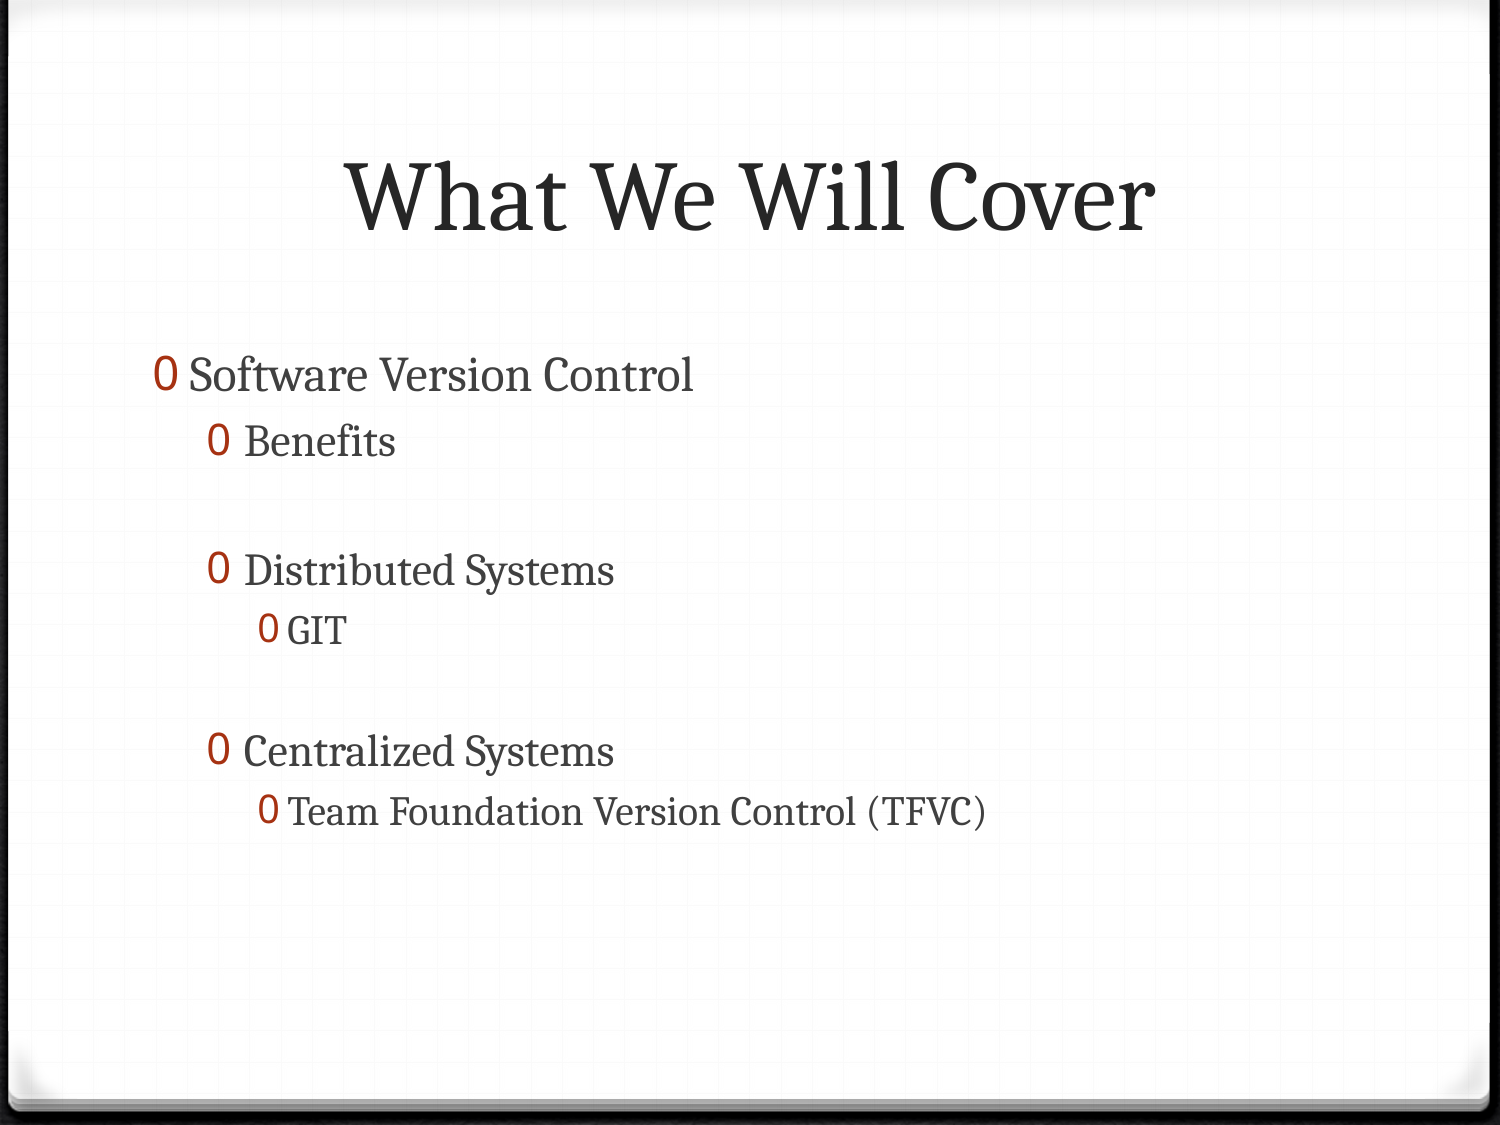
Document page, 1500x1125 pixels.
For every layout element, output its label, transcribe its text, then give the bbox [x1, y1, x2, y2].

picture [0, 0, 1500, 1125]
list Software Version Control Benefits Distributed Systems GIT Centralized Systems Team Foundation Version Control (TFVC) [137, 334, 1363, 983]
title What We Will Cover [90, 71, 1410, 309]
